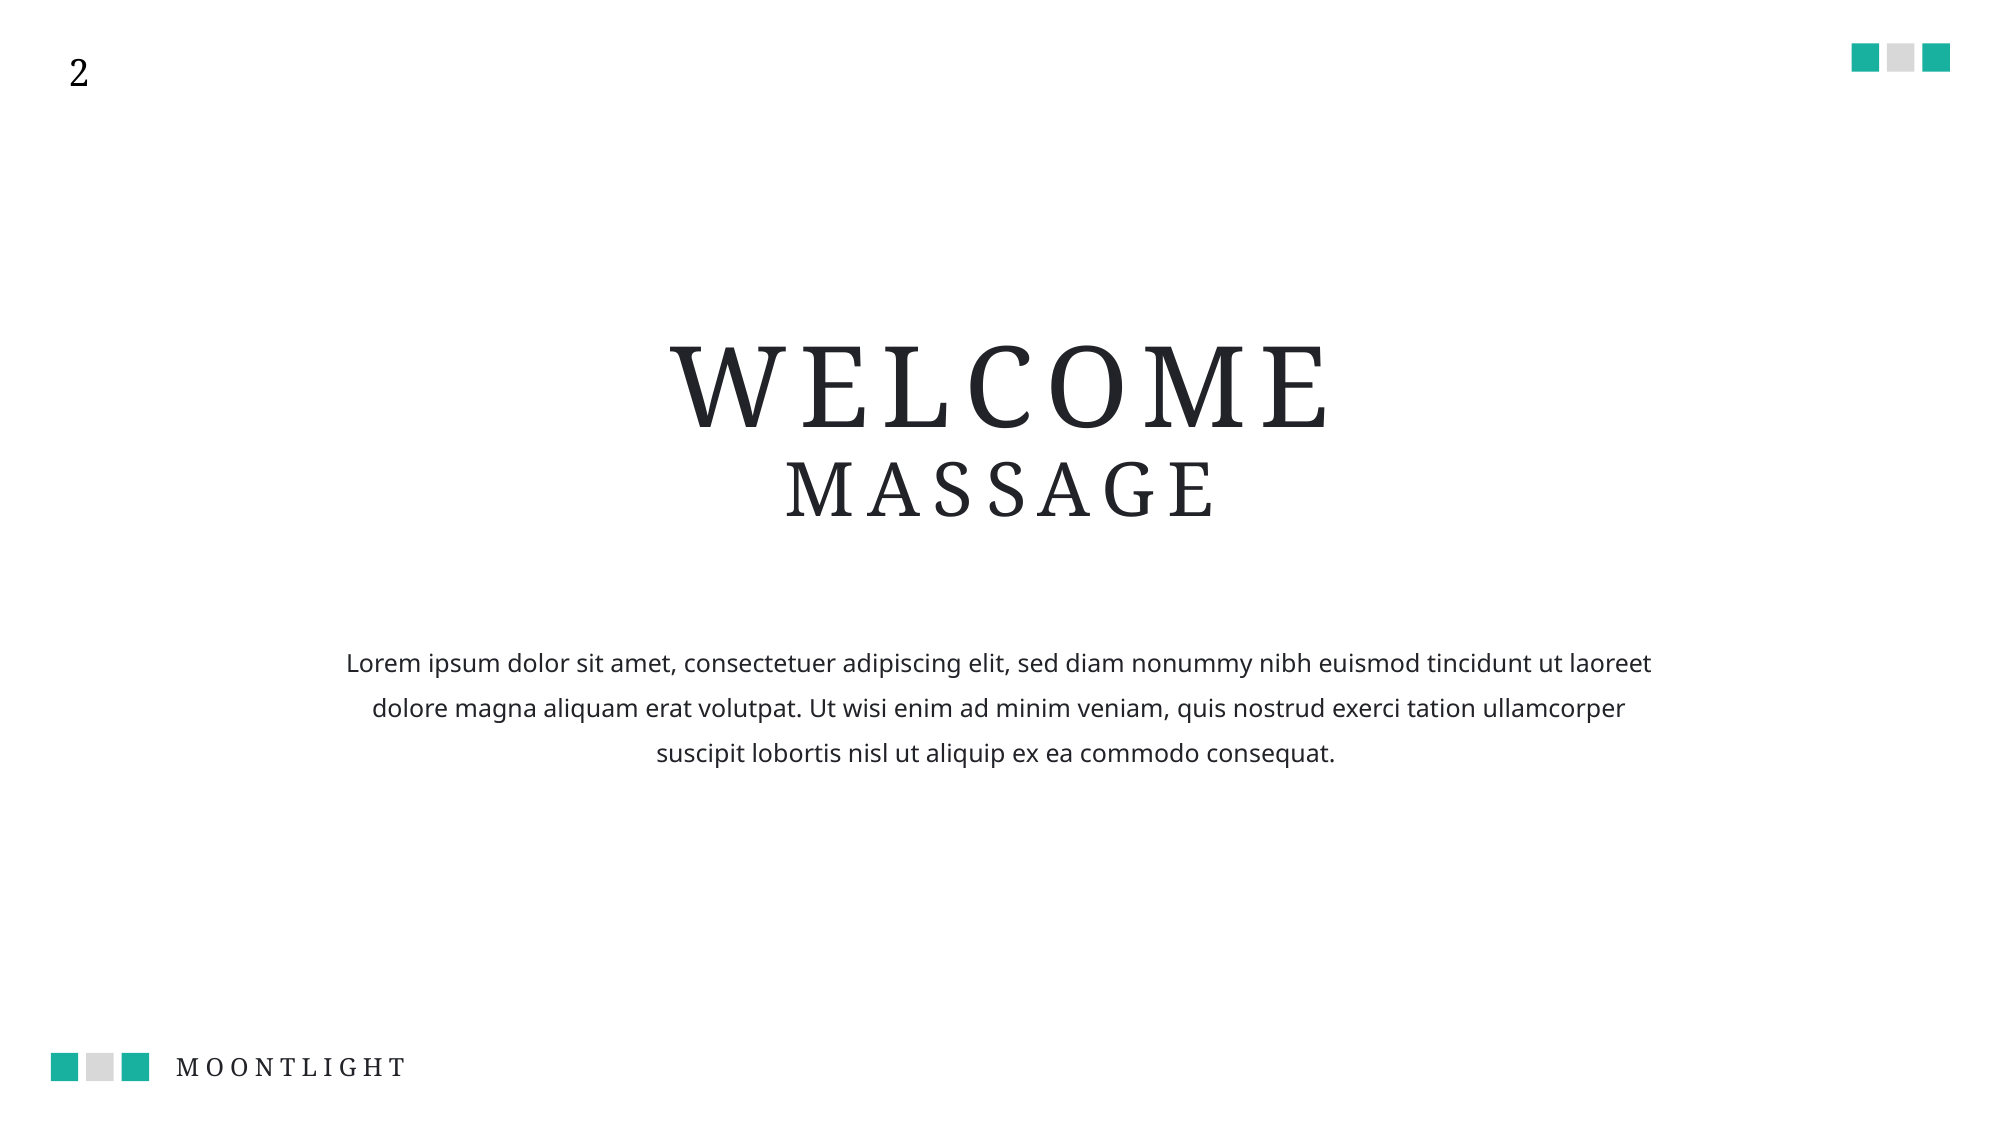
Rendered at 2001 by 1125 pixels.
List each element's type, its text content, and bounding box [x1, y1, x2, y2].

text_box MASSAGE [770, 434, 1230, 539]
text_box WELCOME [517, 307, 1483, 458]
text_box Lorem ipsum dolor sit amet, consectetuer adipiscing elit, sed diam nonummy nibh euismod tincidunt ut laoreet dolore magna aliquam erat volutpat. Ut wisi enim ad minim veniam, quis nostrud exerci tation ullamcorper suscipit lobortis nisl ut aliquip ex ea commodo consequat. [315, 625, 1685, 820]
